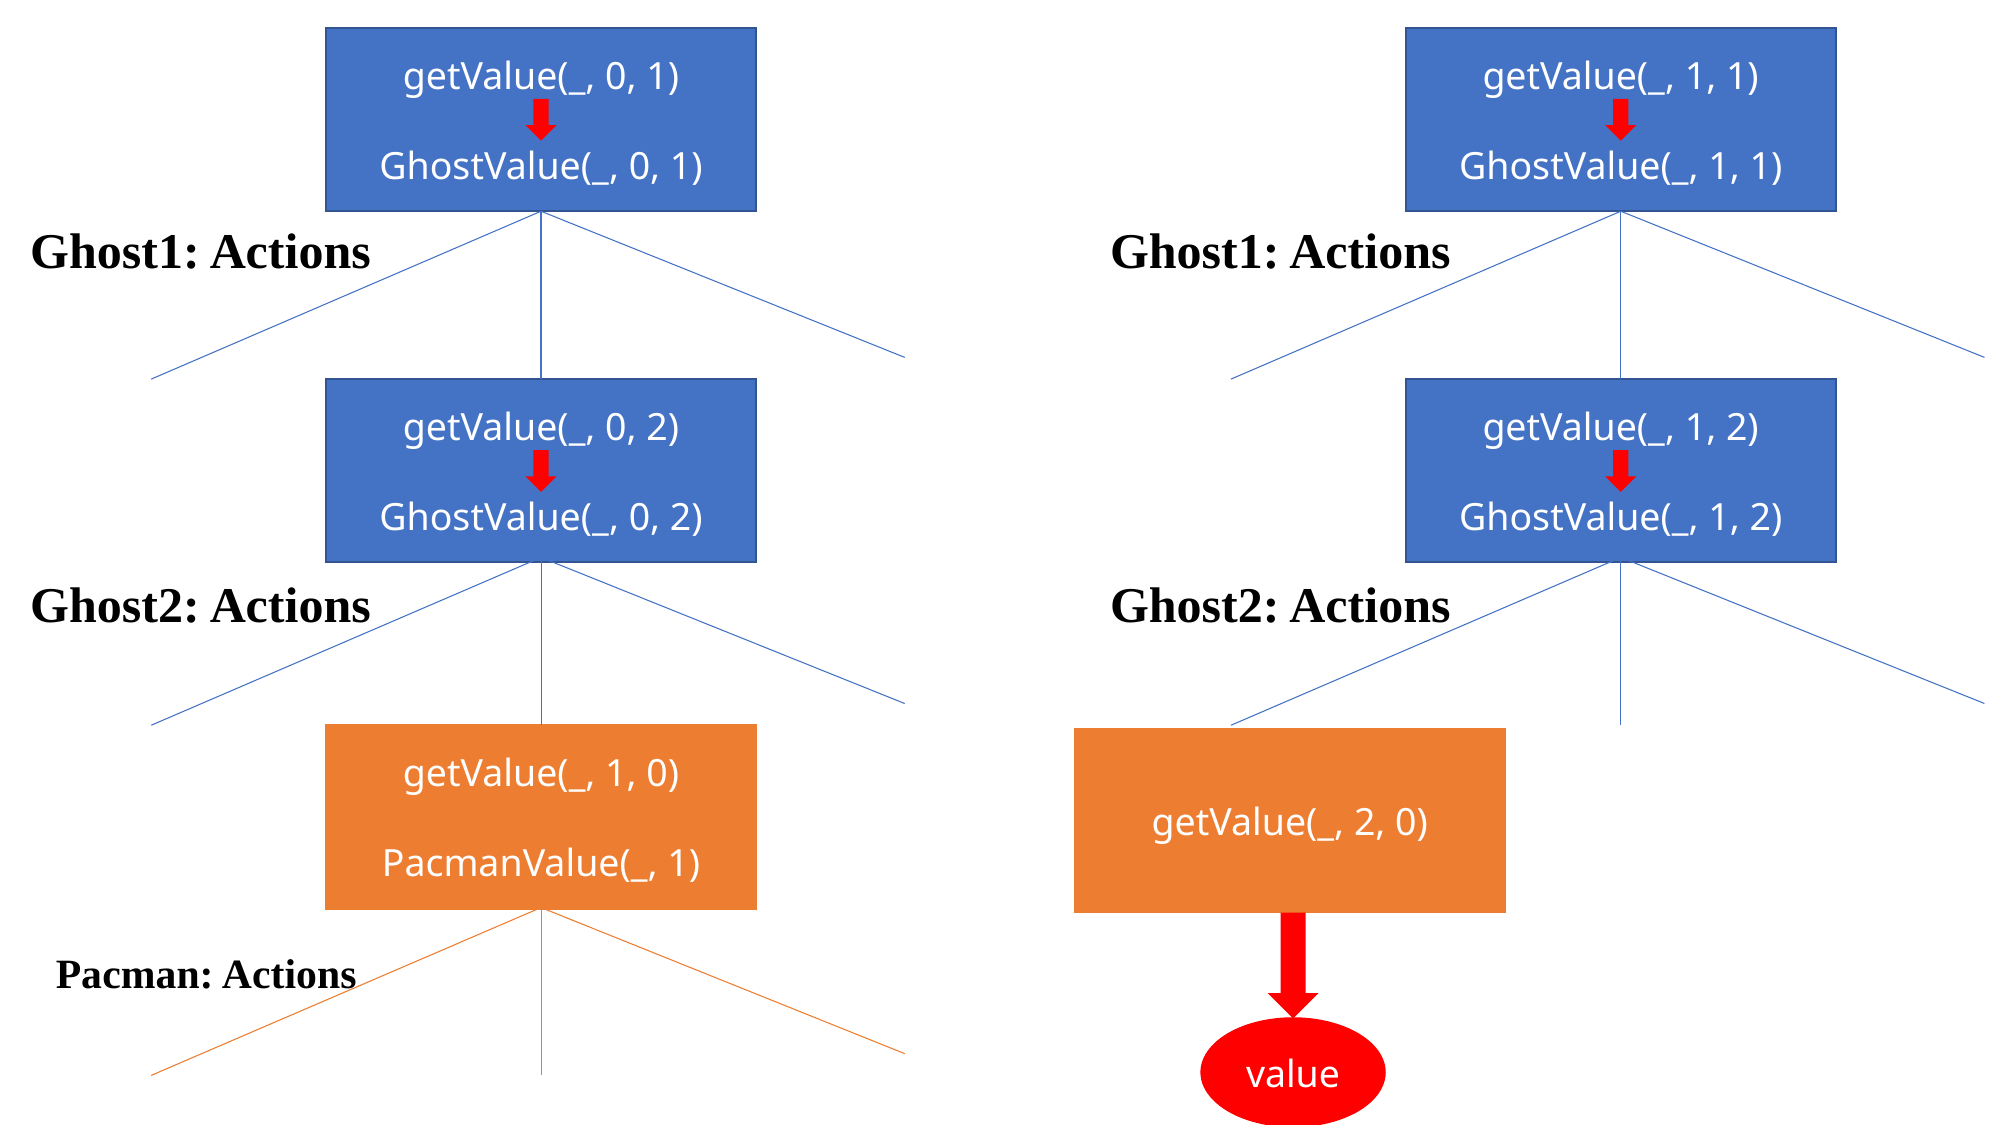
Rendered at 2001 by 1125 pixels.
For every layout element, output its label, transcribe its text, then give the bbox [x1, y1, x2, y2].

text_box Ghost1: Actions [15, 211, 151, 286]
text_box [1620, 211, 1985, 358]
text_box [151, 557, 541, 726]
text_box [1230, 211, 1621, 380]
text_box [540, 907, 905, 1054]
text_box Ghost2: Actions [15, 565, 151, 641]
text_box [1620, 557, 1985, 704]
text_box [1230, 557, 1621, 726]
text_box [540, 211, 905, 358]
text_box [1267, 912, 1319, 1017]
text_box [1405, 379, 1836, 557]
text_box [151, 211, 541, 380]
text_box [326, 725, 756, 907]
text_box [326, 379, 756, 557]
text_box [326, 27, 756, 211]
text_box Ghost2: Actions [1095, 565, 1230, 641]
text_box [540, 557, 905, 704]
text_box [1405, 27, 1836, 211]
text_box Pacman: Actions [40, 939, 151, 1005]
text_box Ghost1: Actions [1095, 211, 1230, 286]
text_box value [1200, 1017, 1386, 1125]
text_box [151, 907, 541, 1076]
text_box getValue(_, 2, 0) [1074, 728, 1506, 913]
